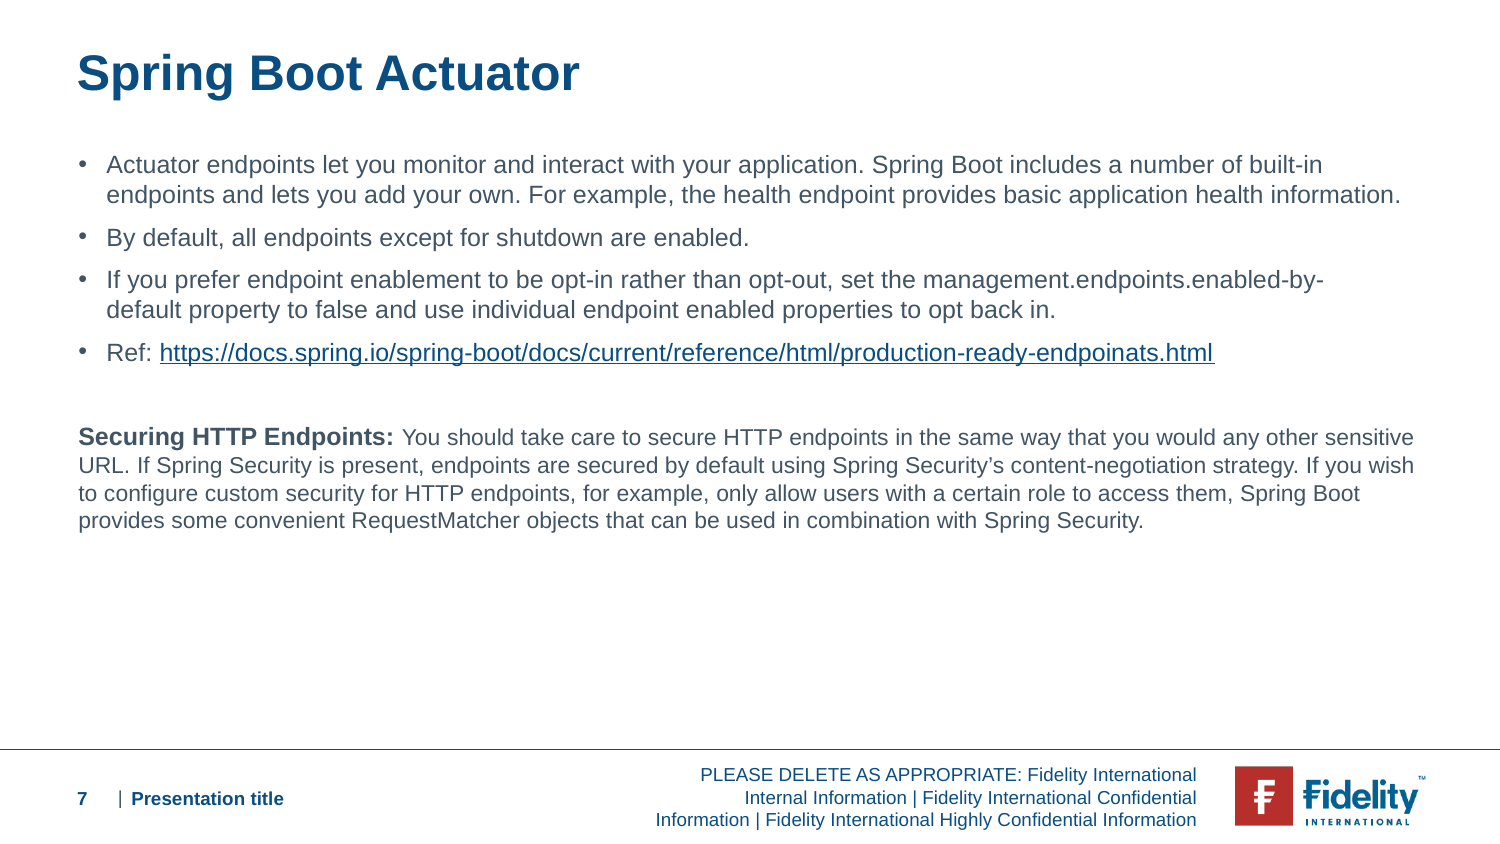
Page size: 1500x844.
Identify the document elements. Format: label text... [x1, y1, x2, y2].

title Spring Boot Actuator [76, 24, 1423, 102]
list Actuator endpoints let you monitor and interact with your application. Spring Boot includes a number of built-in endpoints and lets you add your own. For example, the health endpoint provides basic application health information. By default, all endpoints except for shutdown are enabled. If you prefer endpoint enablement to be opt-in rather than opt-out, set the management.endpoints.enabled-by-default property to false and use individual endpoint enabled properties to opt back in. Ref: https://docs.spring.io/spring-boot/docs/current/reference/html/production-ready-endpoinats.html Securing HTTP Endpoints: You should take care to secure HTTP endpoints in the same way that you would any other sensitive URL. If Spring Security is present, endpoints are secured by default using Spring Security’s content-negotiation strategy. If you wish to configure custom security for HTTP endpoints, for example, only allow users with a certain role to access them, Spring Boot provides some convenient RequestMatcher objects that can be used in combination with Spring Security. [78, 148, 1424, 685]
